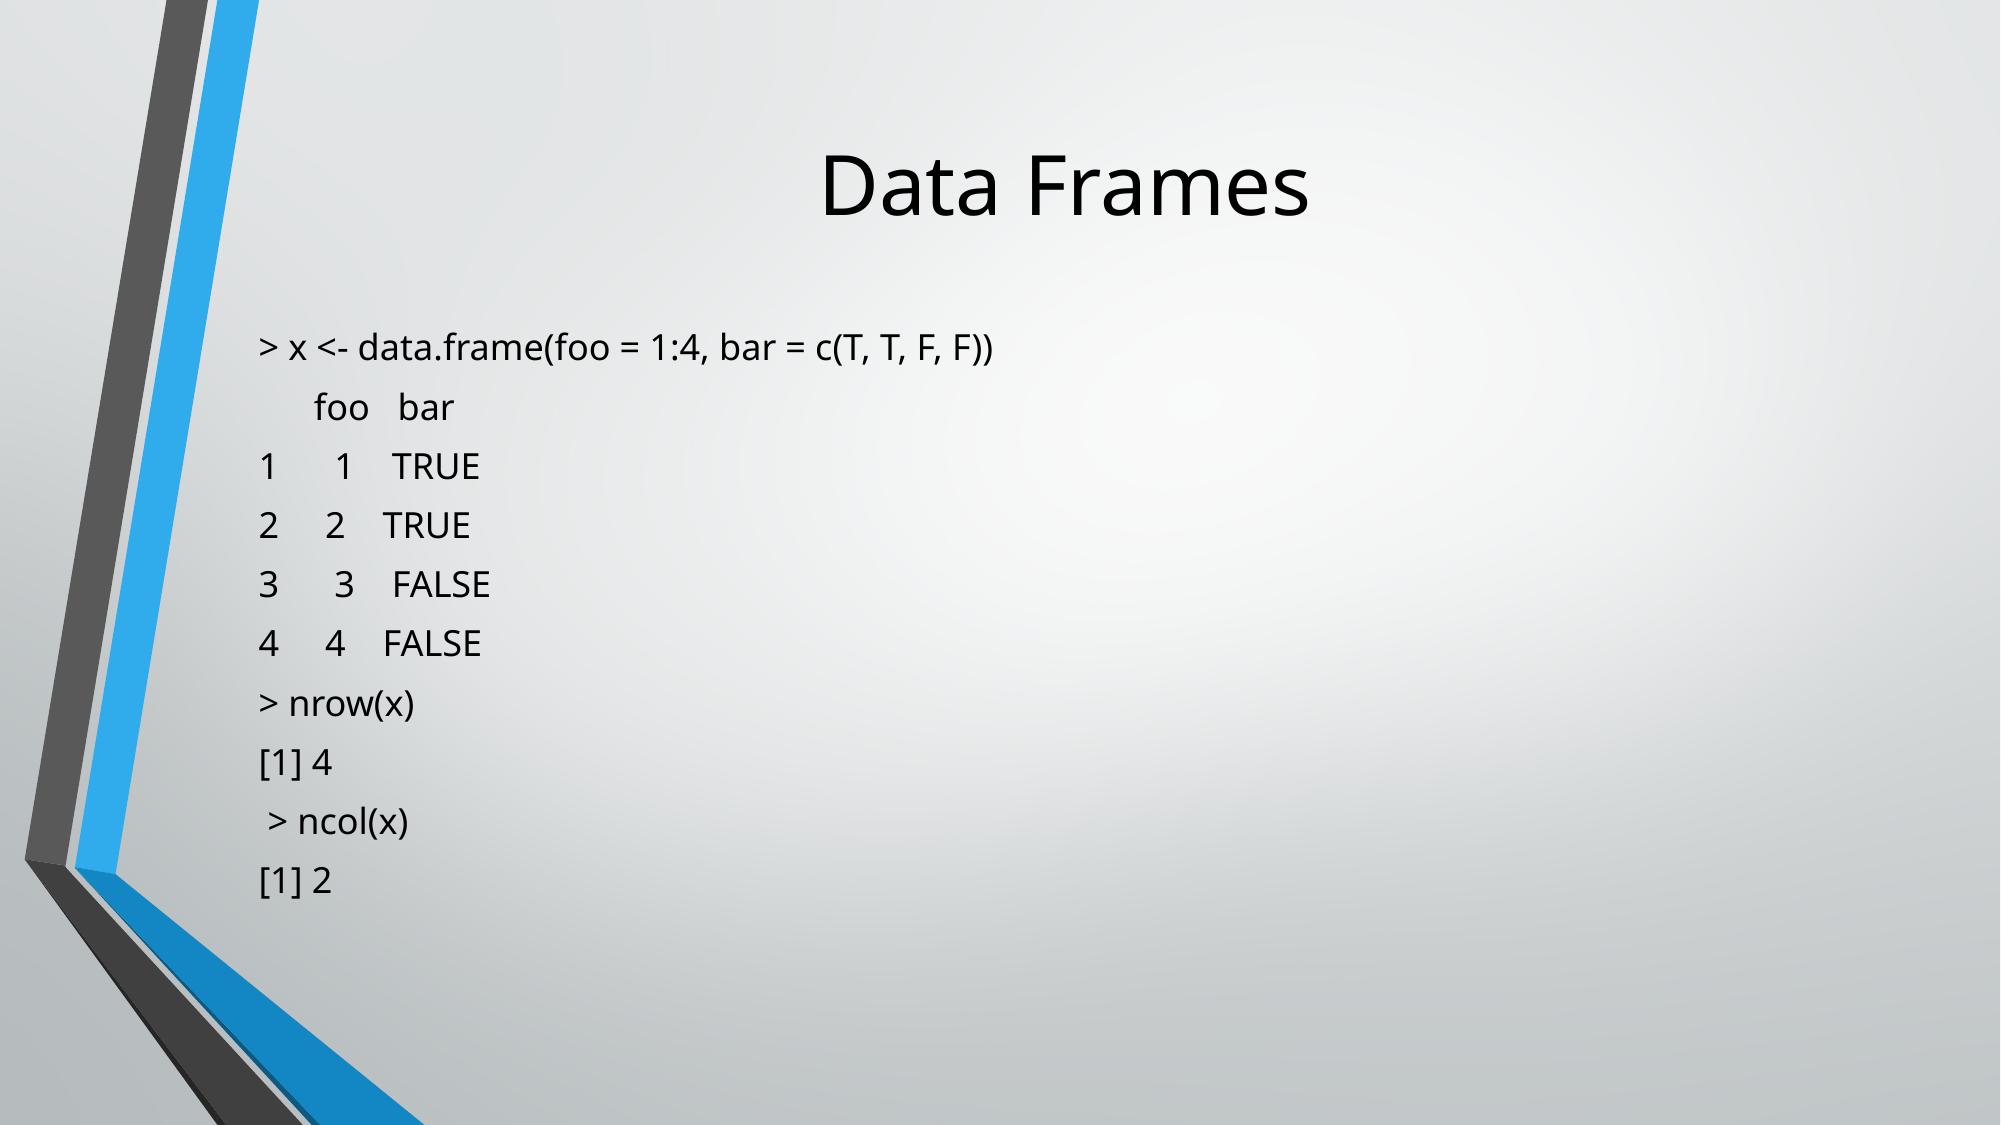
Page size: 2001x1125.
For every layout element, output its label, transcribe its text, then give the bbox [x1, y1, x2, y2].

list > x <- data.frame(foo = 1:4, bar = c(T, T, F, F)) foo bar 1 1 TRUE 2 2 TRUE 3 3 FALSE 4 4 FALSE > nrow(x) [1] 4 > ncol(x) [1] 2 [243, 316, 1887, 910]
title Data Frames [243, 112, 1887, 253]
